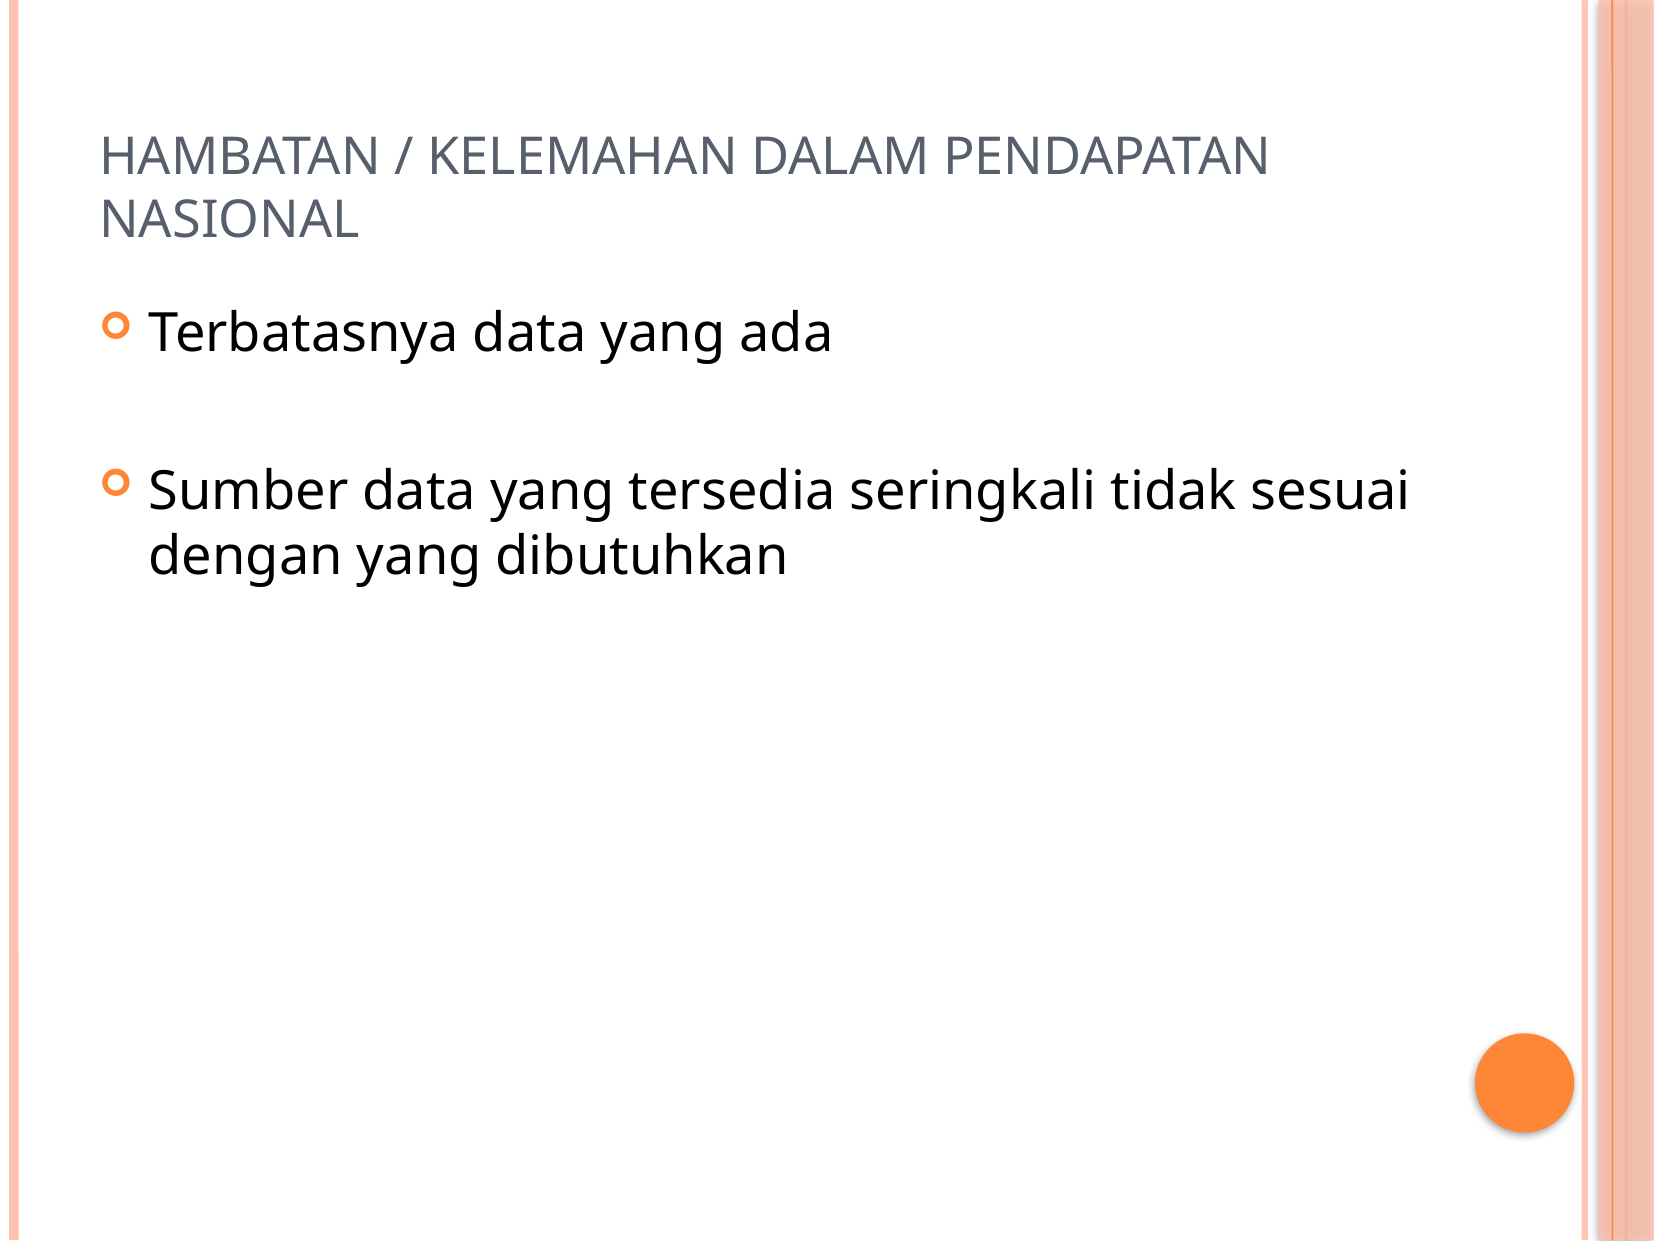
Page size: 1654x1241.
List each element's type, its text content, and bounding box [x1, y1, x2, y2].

title Hambatan / Kelemahan dalam Pendapatan Nasional [82, 49, 1434, 257]
list Terbatasnya data yang ada Sumber data yang tersedia seringkali tidak sesuai dengan yang dibutuhkan [82, 289, 1434, 1171]
